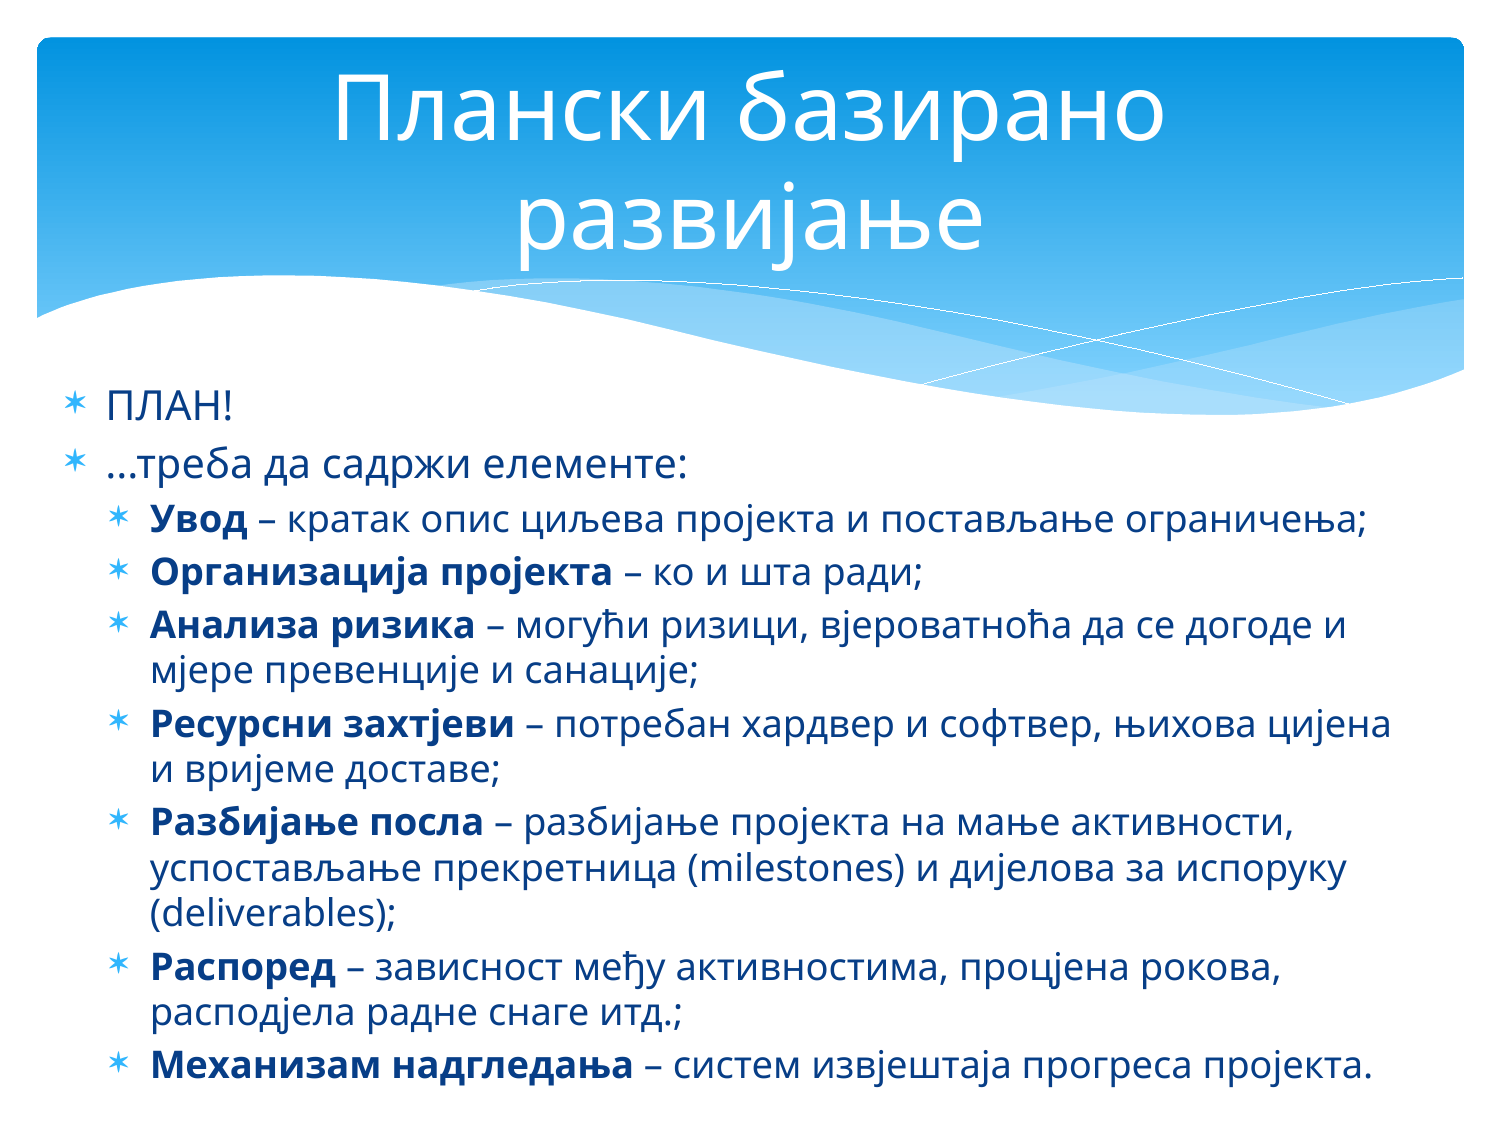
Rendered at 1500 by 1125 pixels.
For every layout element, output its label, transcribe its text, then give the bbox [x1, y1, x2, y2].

list ПЛАН! ...треба да садржи елементе: Увод – кратак опис циљева пројекта и постављање ограничења; Организација пројекта – ко и шта ради; Анализа ризика – могући ризици, вјероватноћа да се догоде и мјере превенције и санације; Ресурсни захтјеви – потребан хардвер и софтвер, њихова цијена и вријеме доставе; Разбијање посла – разбијање пројекта на мање активности, успостављање прекретница (milestoneѕ) и дијелова за испоруку (deliverables); Распоред – зависност међу активностима, процјена рокова, расподјела радне снаге итд.; Механизам надгледања – систем извјештаја прогреса пројекта. [50, 371, 1438, 1100]
title Плански базирано развијање [75, 55, 1425, 261]
